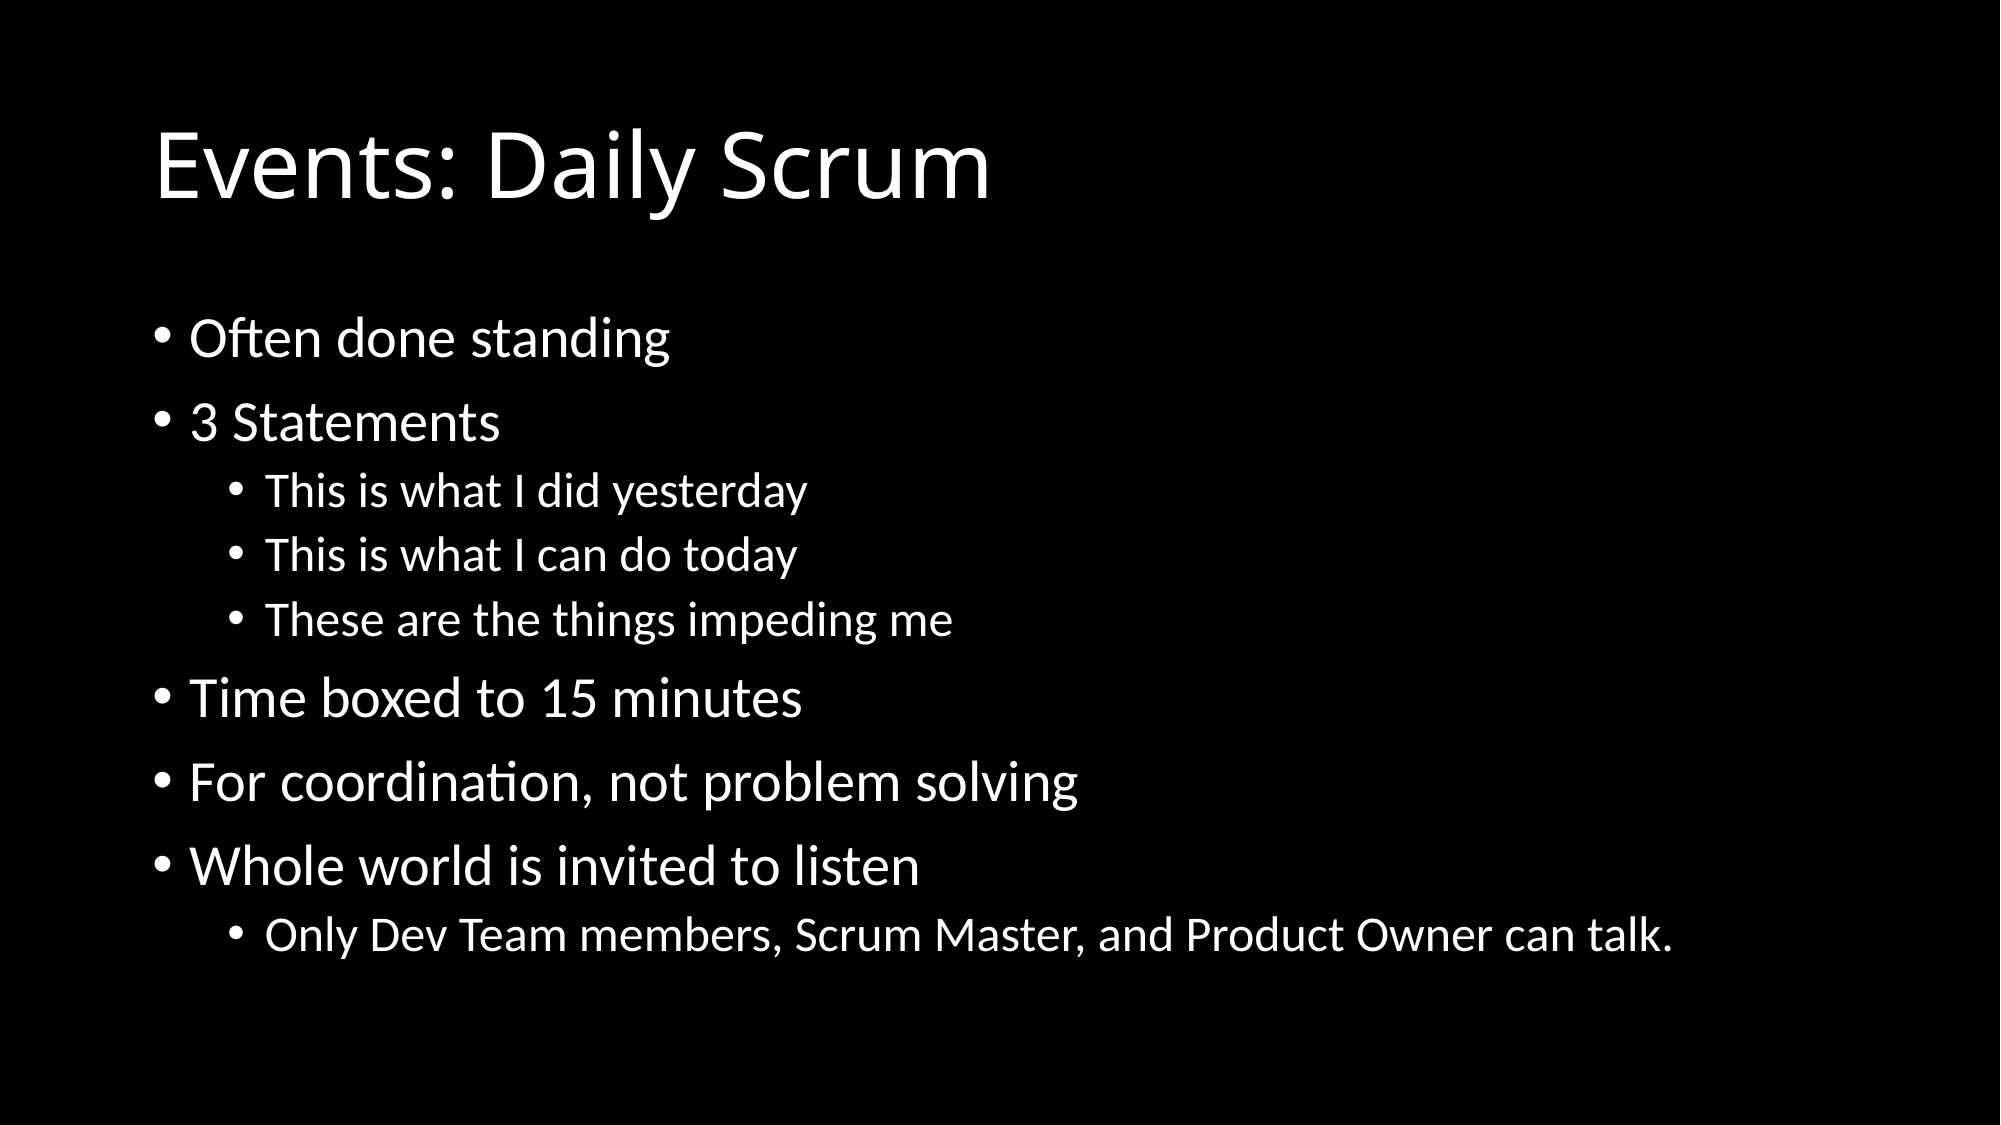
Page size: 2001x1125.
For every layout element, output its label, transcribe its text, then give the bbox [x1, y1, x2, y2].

title Events: Daily Scrum [137, 59, 1863, 278]
list Often done standing 3 Statements This is what I did yesterday This is what I can do today These are the things impeding me Time boxed to 15 minutes For coordination, not problem solving Whole world is invited to listen Only Dev Team members, Scrum Master, and Product Owner can talk. [137, 299, 1863, 1014]
